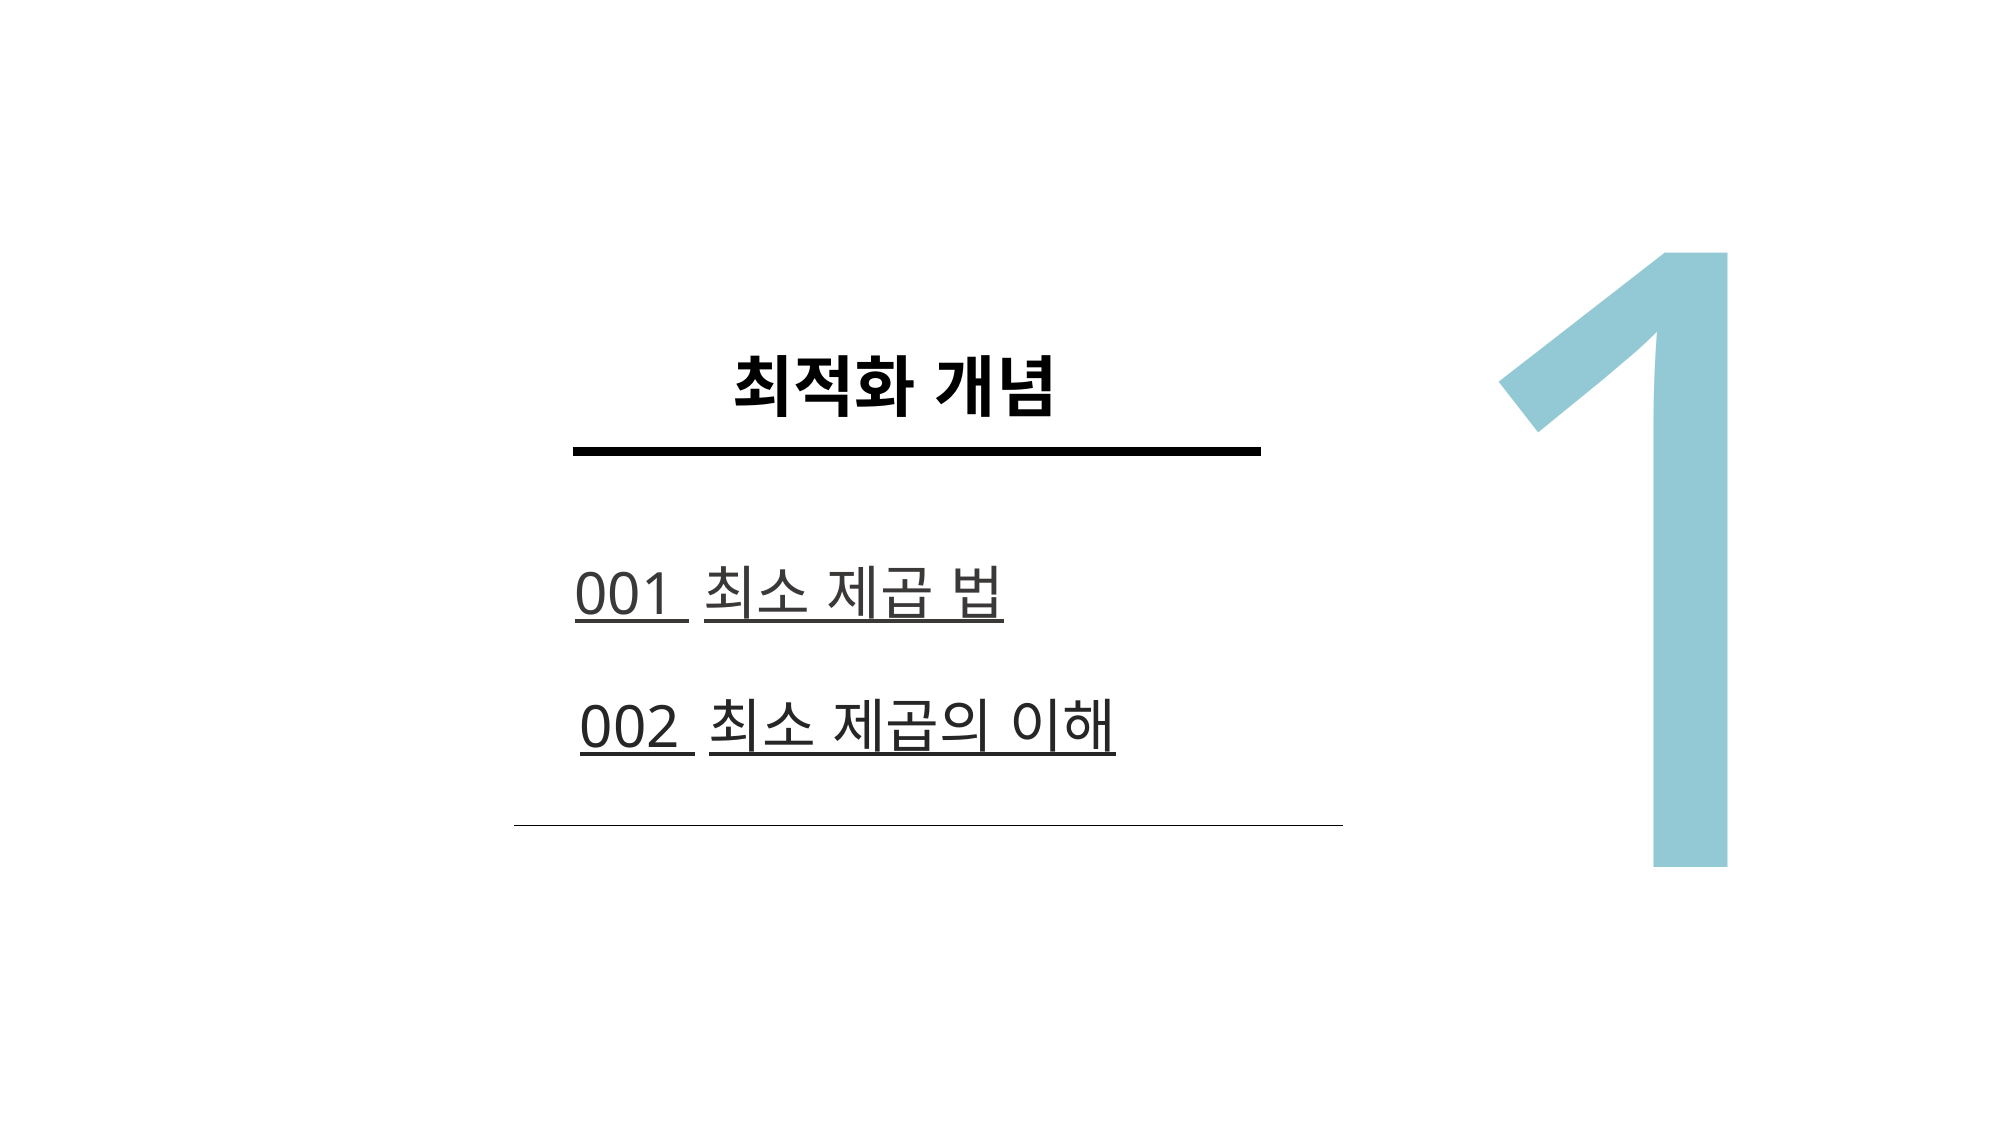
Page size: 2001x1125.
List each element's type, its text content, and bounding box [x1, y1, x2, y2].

text_box 최적화 개념 [717, 337, 1074, 433]
text_box 001 최소 제곱 법 [559, 548, 1019, 634]
text_box 1 [1407, 0, 1930, 1048]
text_box 002 최소 제곱의 이해 [565, 681, 1131, 767]
